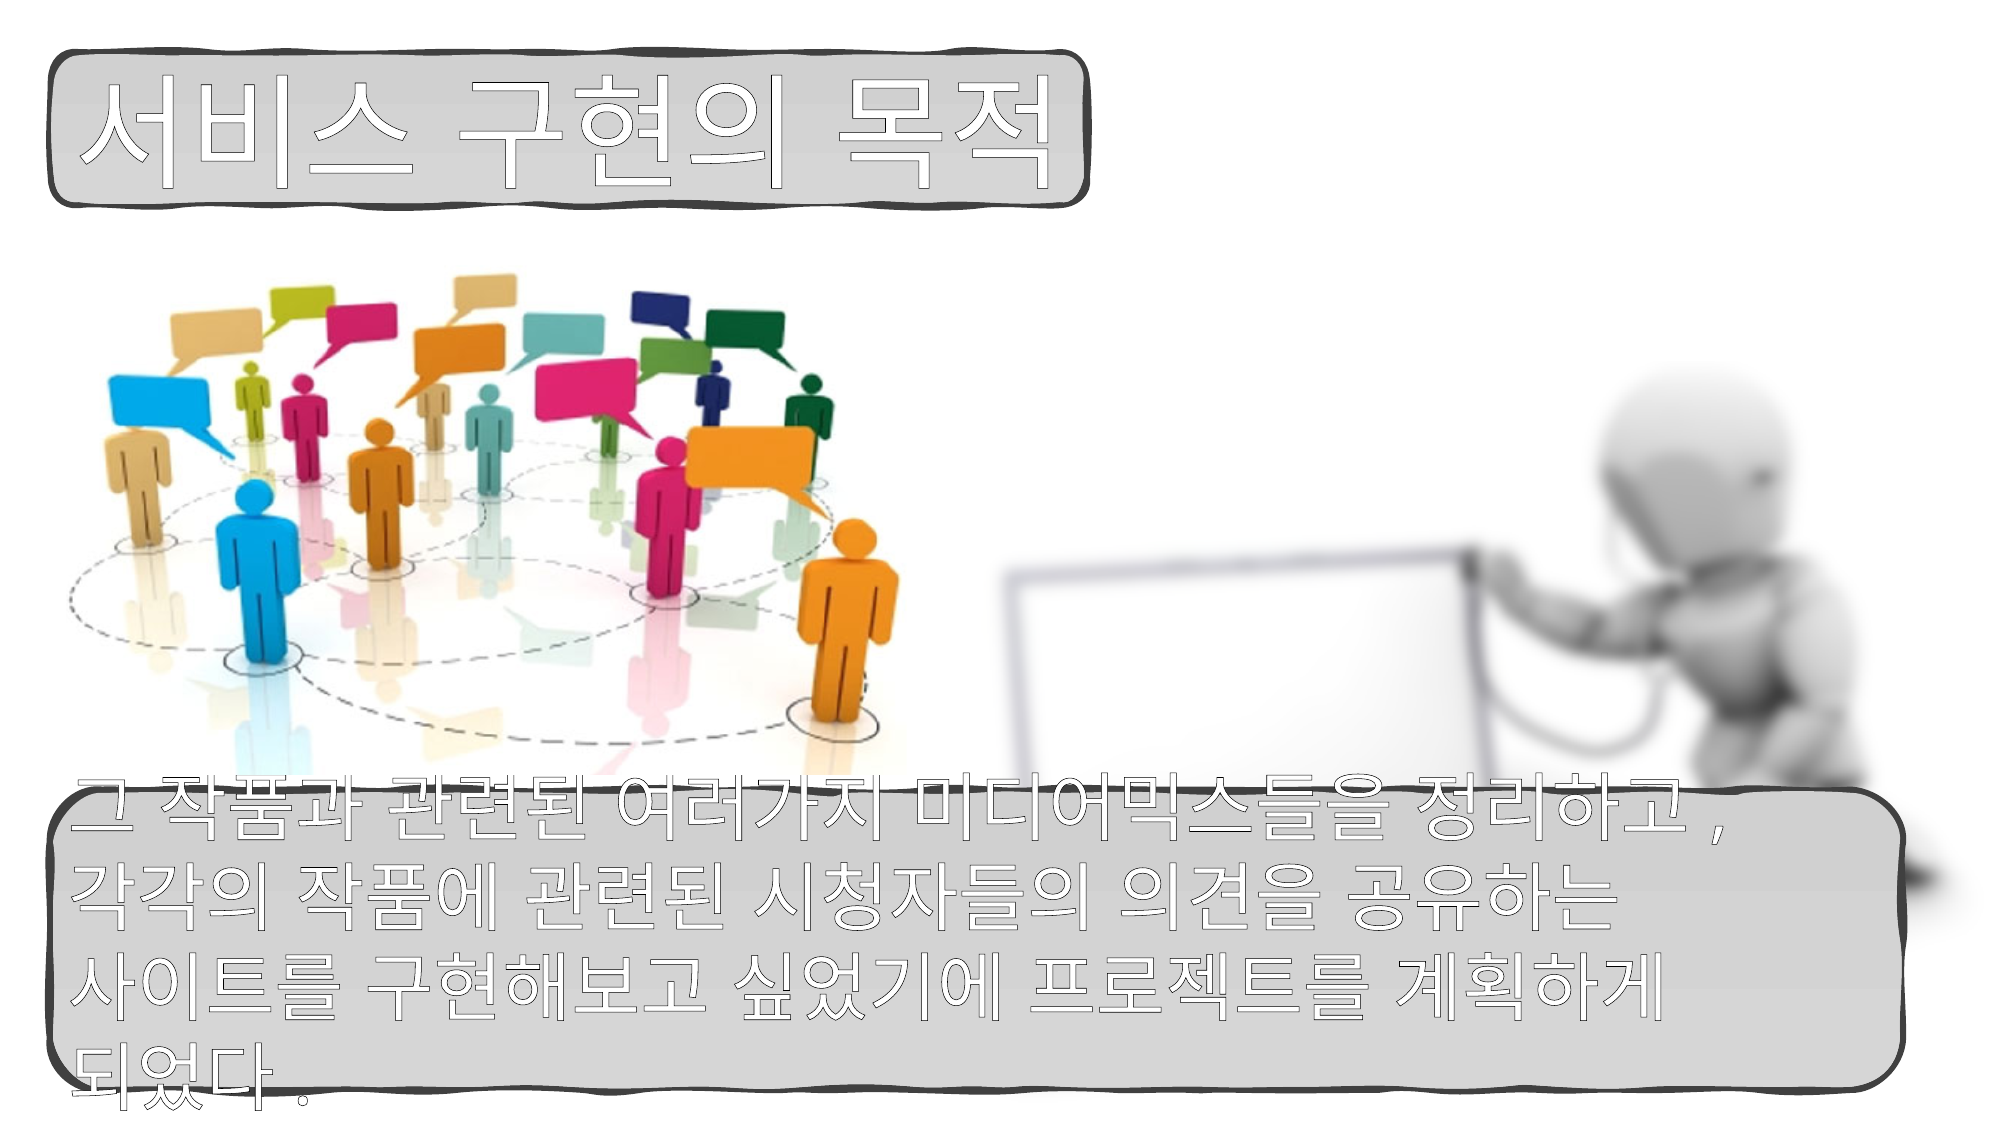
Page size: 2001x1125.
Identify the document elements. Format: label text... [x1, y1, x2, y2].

picture [938, 361, 2000, 1106]
text_box 그 작품과 관련된 여러가지 미디어믹스들을 정리하고, 각각의 작품에 관련된 시청자들의 의견을 공유하는 사이트를 구현해보고 싶었기에 프로젝트를 계획하게 되었다. [51, 789, 938, 1091]
text_box 서비스 구현의 목적 [51, 53, 1086, 205]
picture [66, 237, 916, 775]
